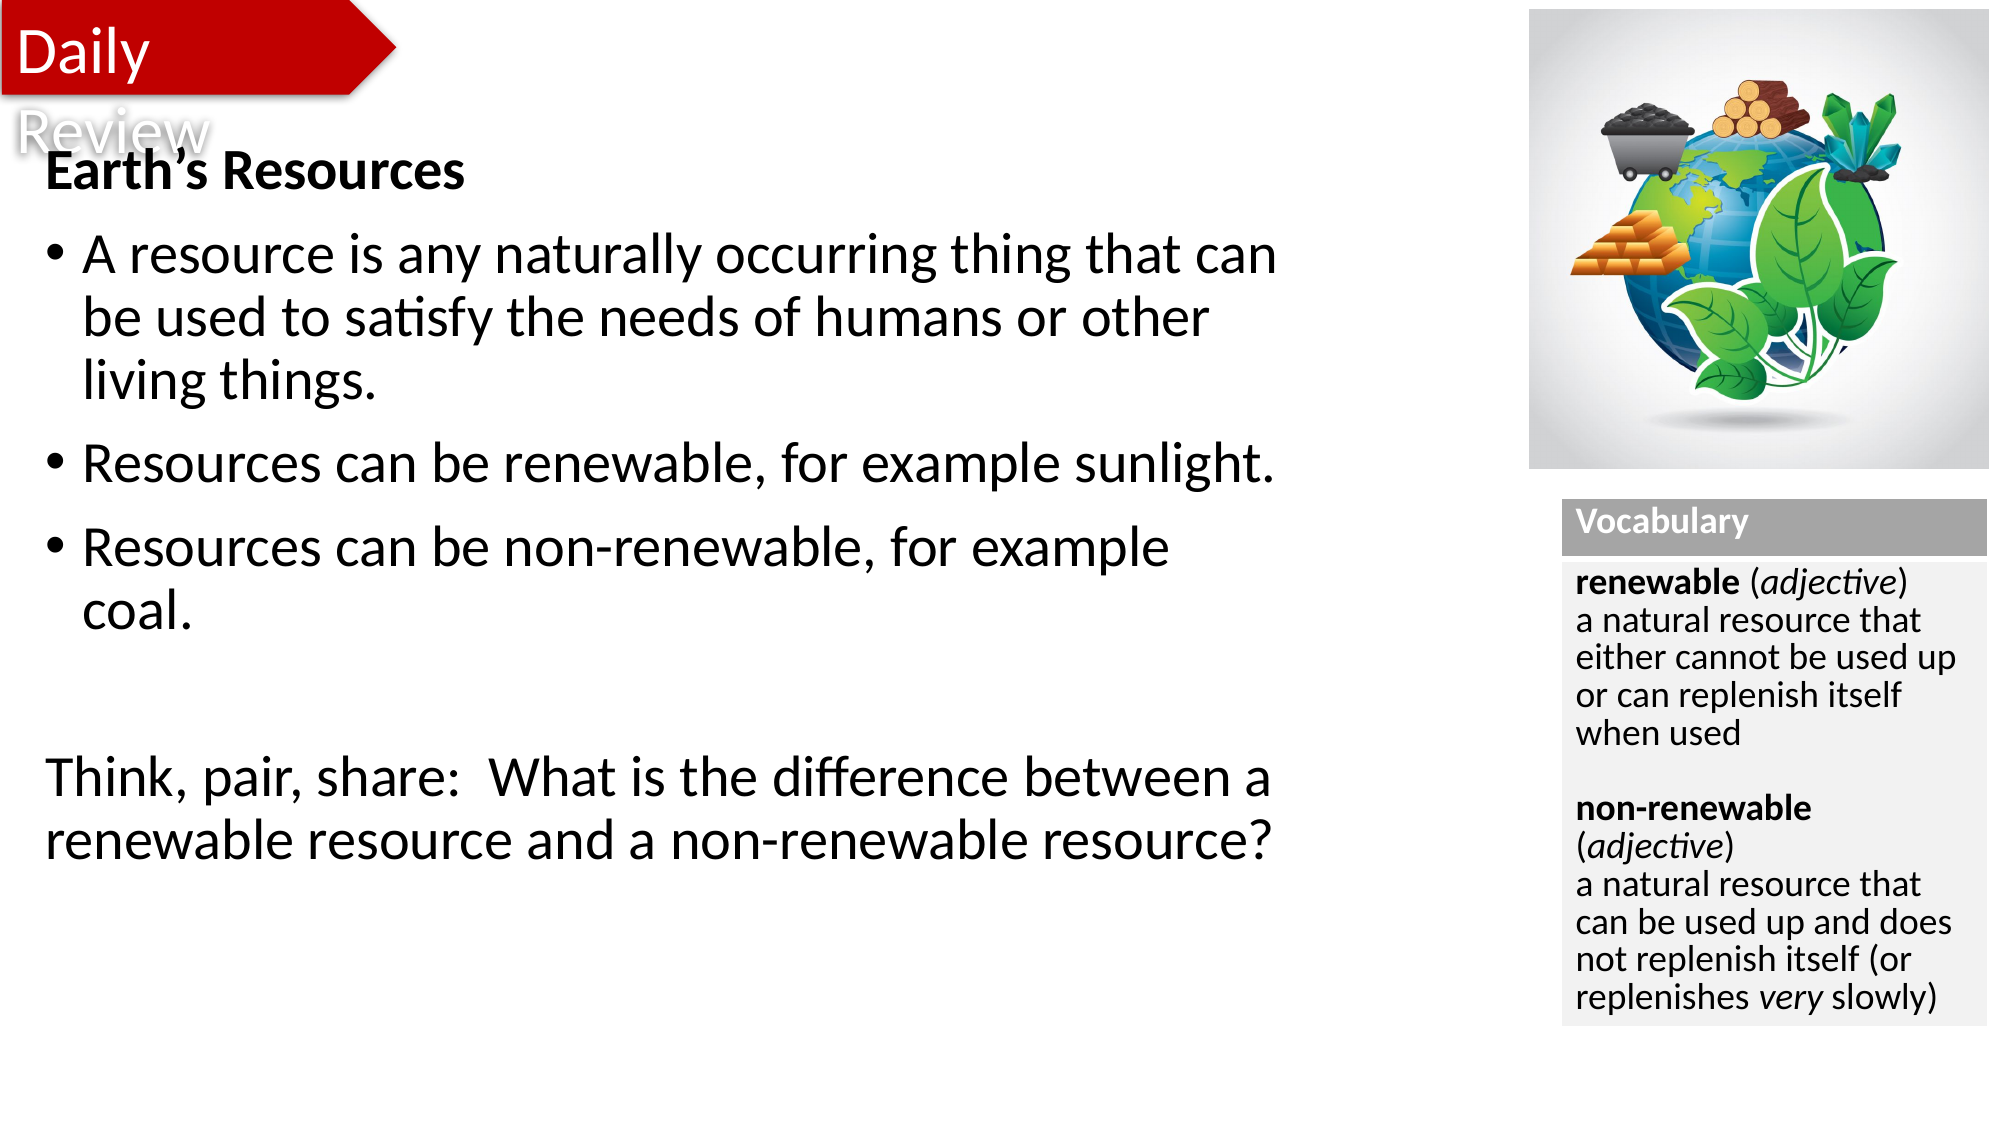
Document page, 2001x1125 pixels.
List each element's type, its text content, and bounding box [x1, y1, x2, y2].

table_header Vocabulary [1562, 499, 1987, 556]
list Earth’s Resources A resource is any naturally occurring thing that can be used to satisfy the needs of humans or other living things. Resources can be renewable, for example sunlight. Resources can be non-renewable, for example coal. Think, pair, share: What is the difference between a renewable resource and a non-renewable resource? [30, 132, 1309, 950]
picture [1529, 9, 1989, 469]
table_cell renewable (adjective) a natural resource that either cannot be used up or can replenish itself when used non-renewable (adjective) a natural resource that can be used up and does not replenish itself (or replenishes very slowly) [1562, 562, 1987, 1026]
text_box Daily Review [1, 0, 397, 95]
